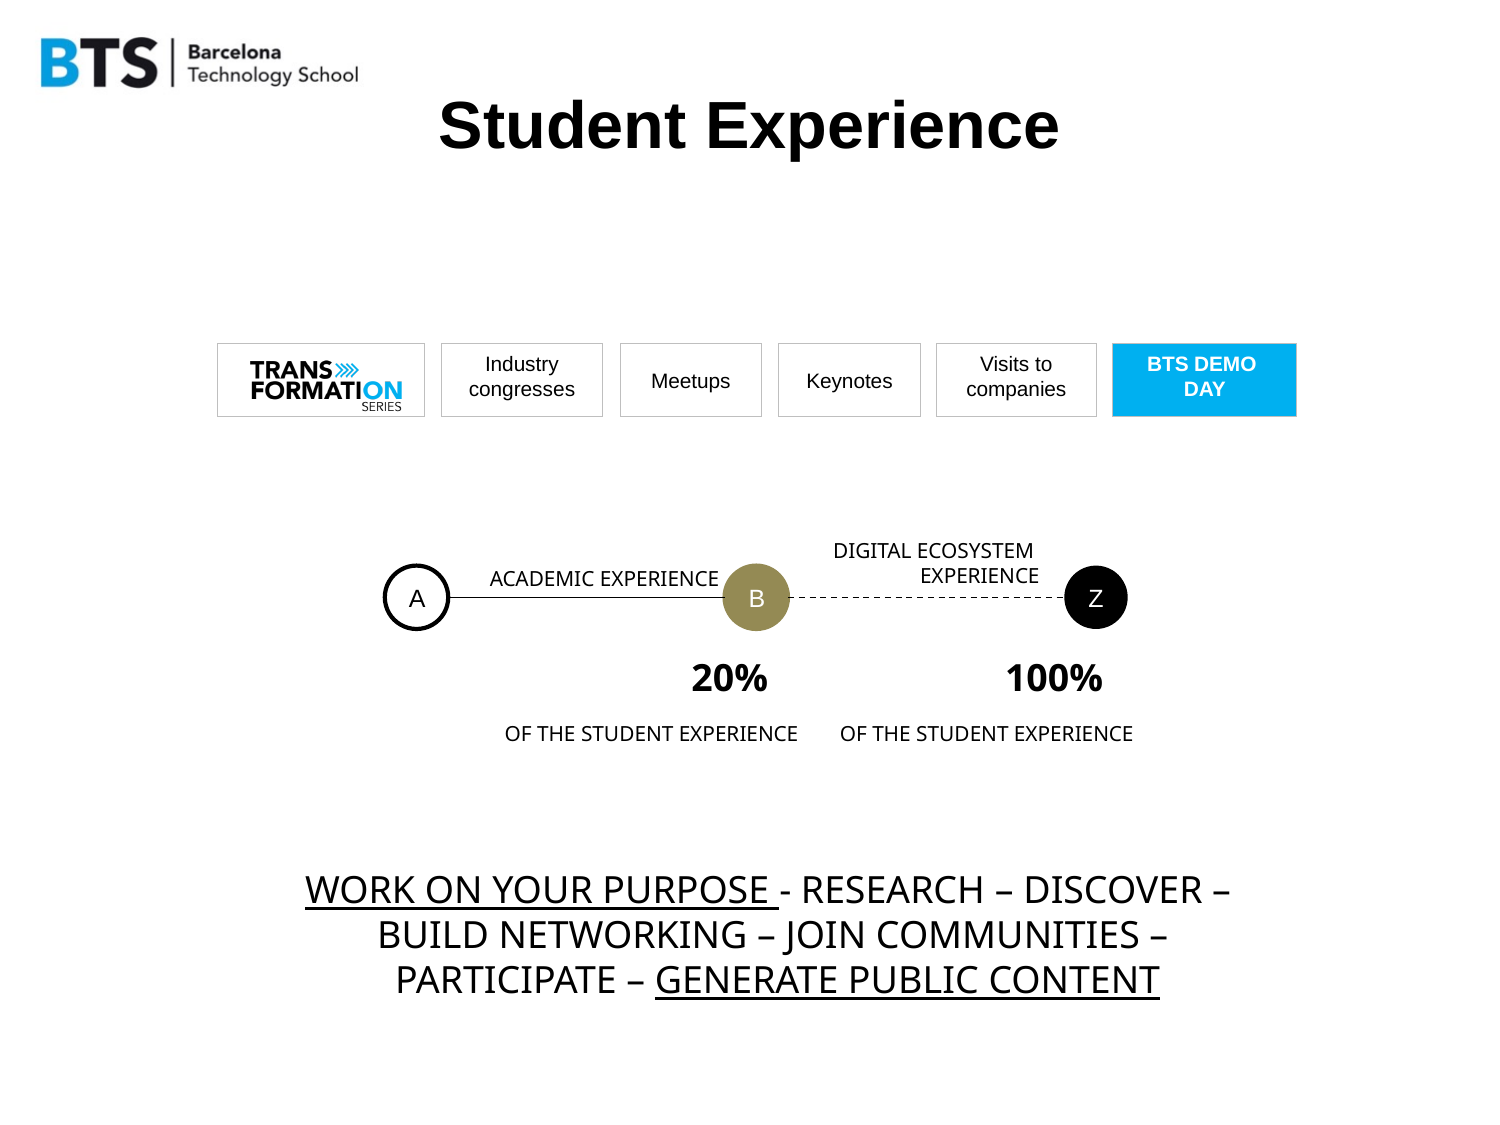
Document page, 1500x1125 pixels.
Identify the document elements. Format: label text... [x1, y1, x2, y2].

picture [52, 47, 66, 58]
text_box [384, 529, 1128, 755]
picture [19, 22, 381, 103]
text_box WORK ON YOUR PURPOSE - RESEARCH – DISCOVER – BUILD NETWORKING – JOIN COMMUNITIES – PARTICIPATE – GENERATE PUBLIC CONTENT [283, 858, 1272, 1009]
picture [52, 65, 67, 78]
title Student Experience [75, 28, 1425, 216]
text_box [217, 343, 1297, 423]
